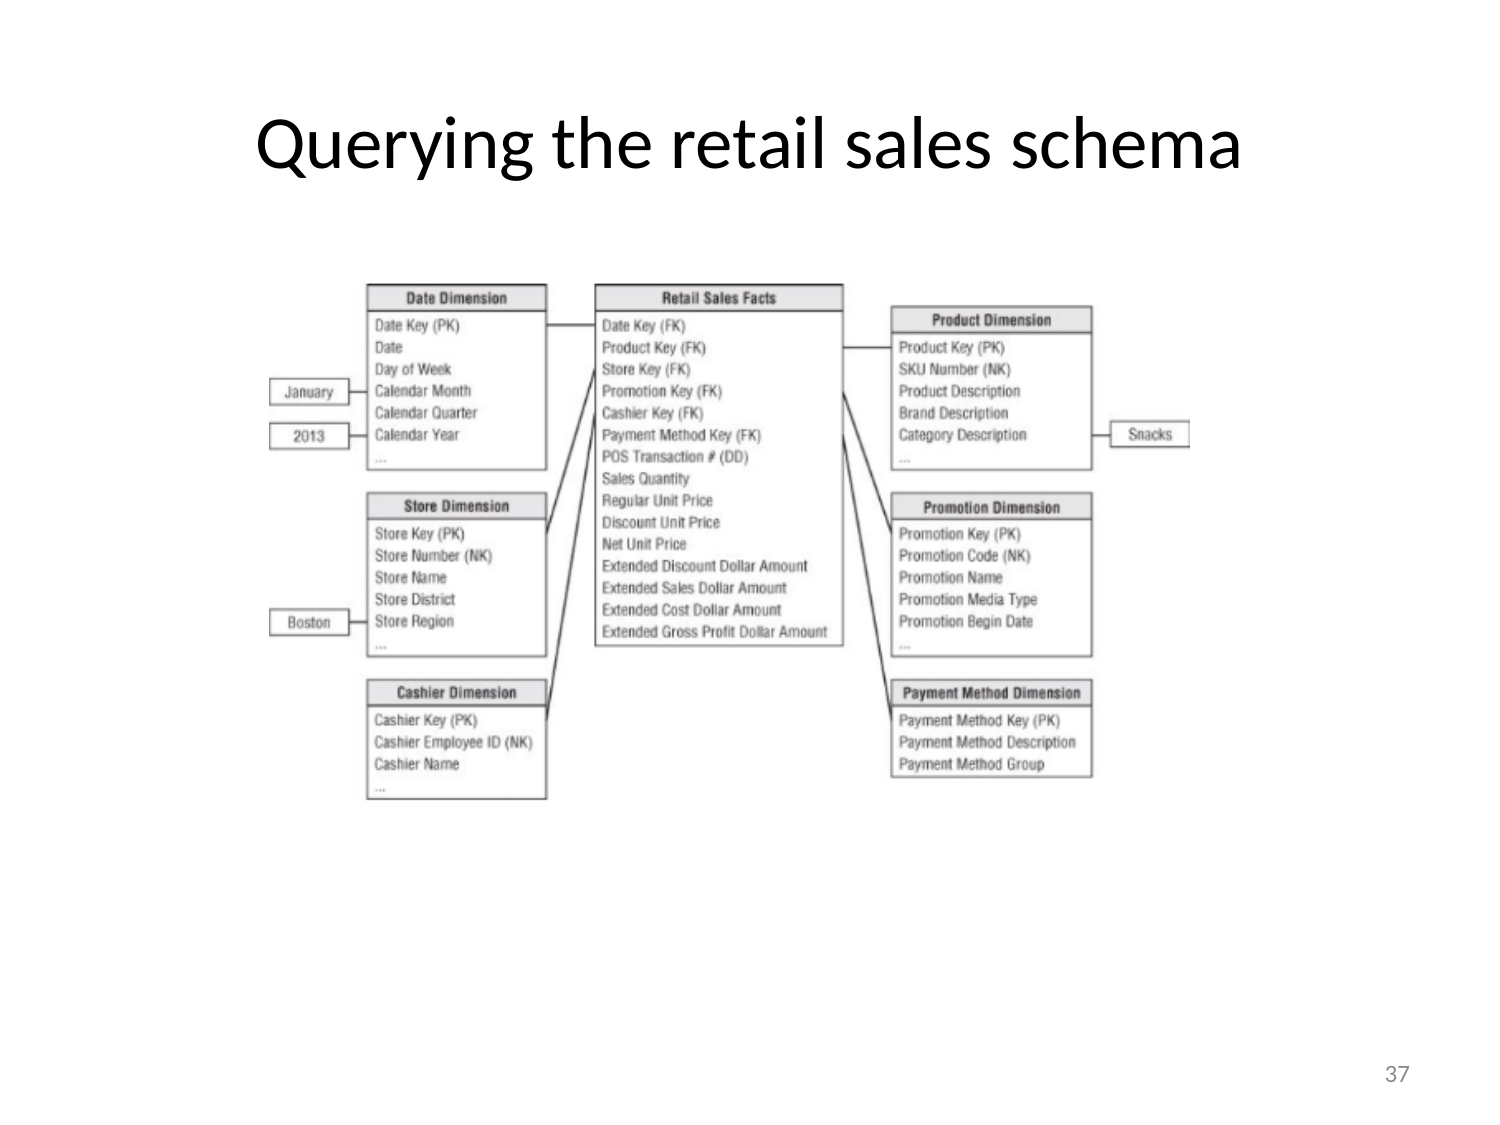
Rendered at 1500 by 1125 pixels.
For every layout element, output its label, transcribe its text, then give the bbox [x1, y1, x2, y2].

slide_number 37 [1074, 1042, 1425, 1103]
title Querying the retail sales schema [75, 45, 1425, 233]
picture [268, 246, 1190, 1002]
